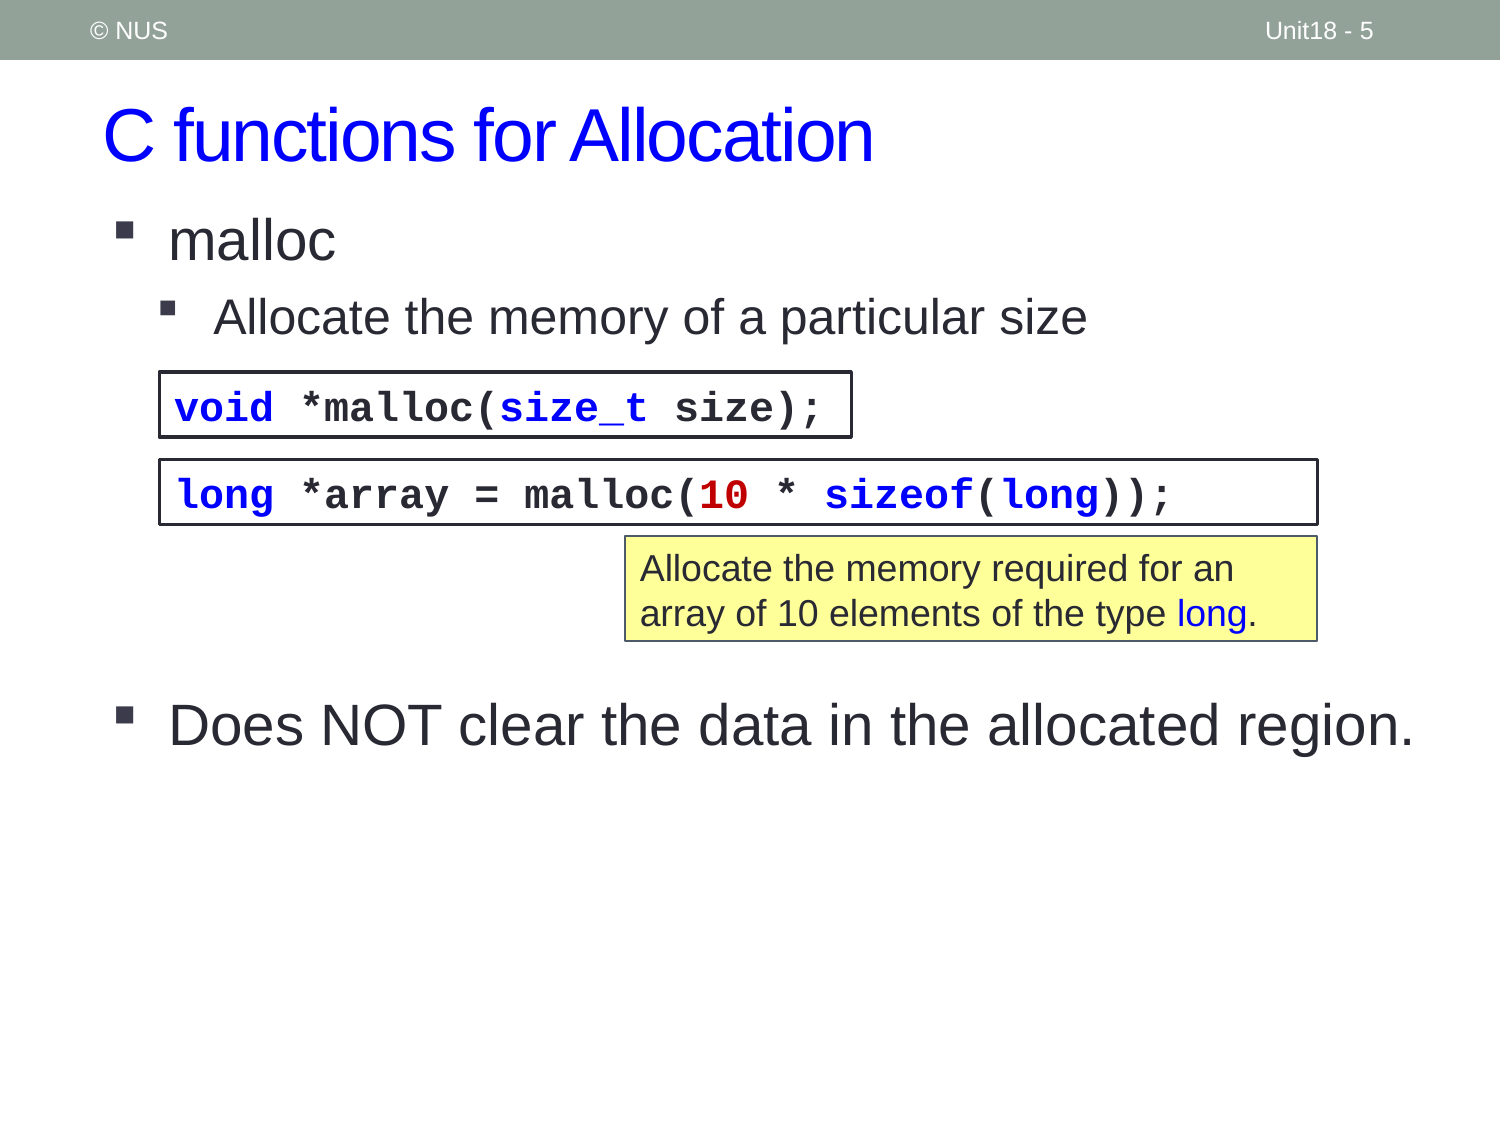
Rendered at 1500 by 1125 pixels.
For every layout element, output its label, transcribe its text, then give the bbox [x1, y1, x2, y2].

text_box long *array = malloc(10 * sizeof(long)); [157, 458, 1319, 527]
slide_number © NUS [75, 3, 550, 57]
slide_number Unit18 - 5 [1250, 3, 1425, 57]
text_box void *malloc(size_t size); [157, 370, 854, 439]
list malloc Allocate the memory of a particular size Does NOT clear the data in the allocated region. [96, 194, 1457, 427]
text_box Allocate the memory required for an array of 10 elements of the type long. [623, 534, 1319, 643]
title C functions for Allocation [87, 62, 1463, 200]
